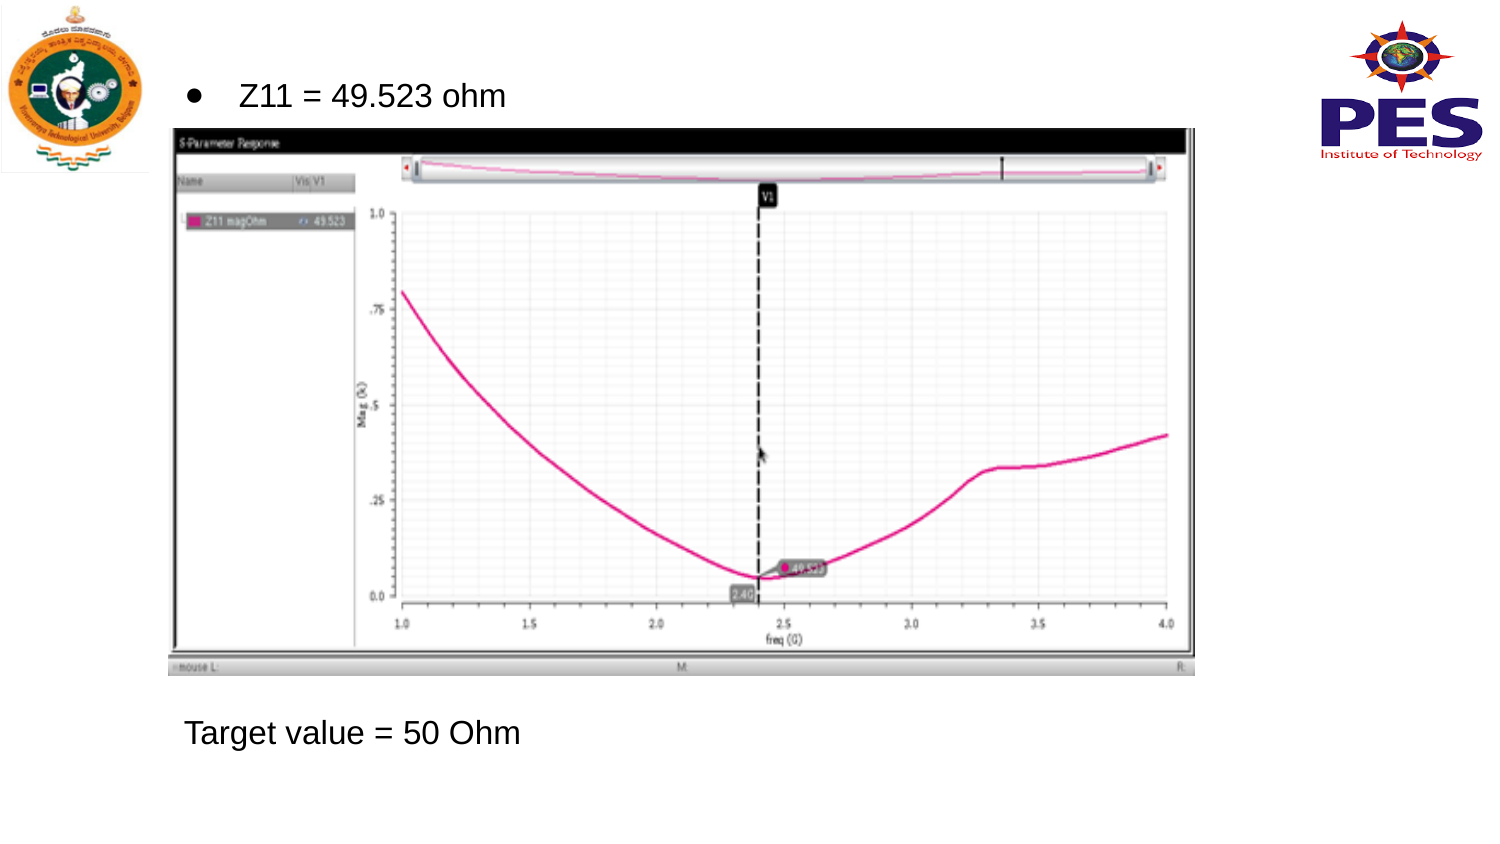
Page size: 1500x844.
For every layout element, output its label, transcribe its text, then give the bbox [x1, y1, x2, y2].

subtitle Target value = 50 Ohm [168, 696, 1473, 827]
picture [0, 5, 149, 175]
picture [168, 128, 1195, 676]
title Z11 = 49.523 ohm [154, 49, 618, 129]
picture [1308, 15, 1495, 165]
